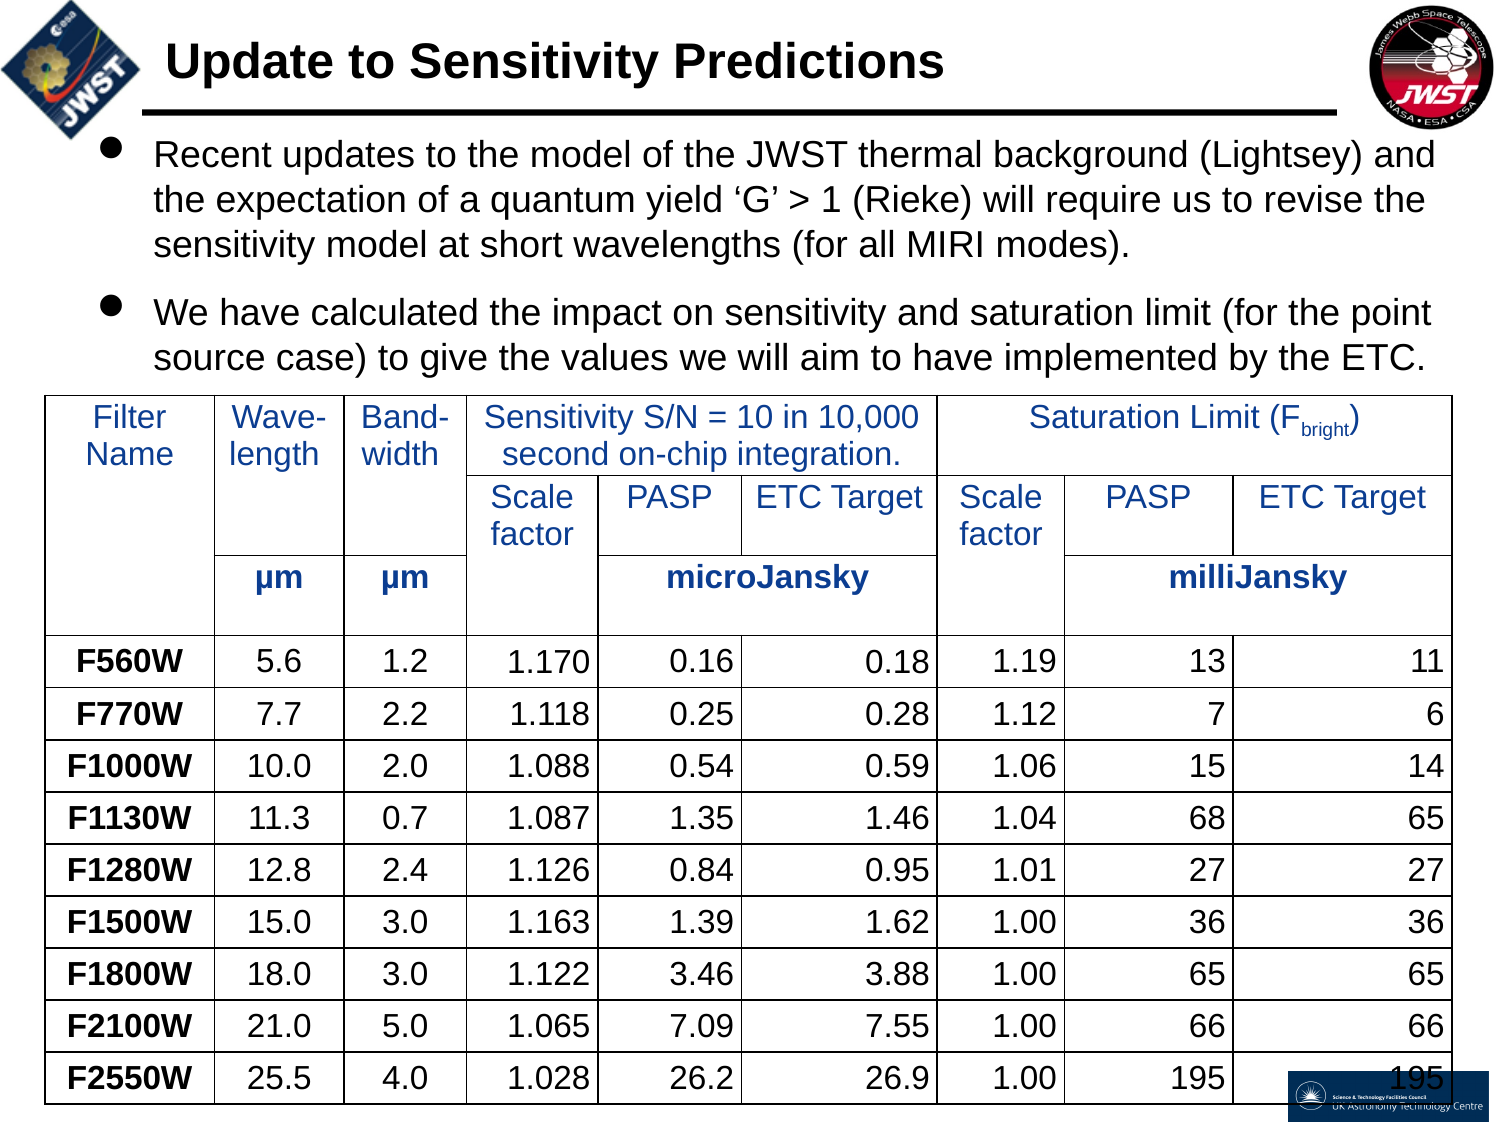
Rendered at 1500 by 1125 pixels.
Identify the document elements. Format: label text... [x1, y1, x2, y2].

table_cell 1.04 [938, 793, 1064, 843]
table_header Sensitivity S/N = 10 in 10,000 second on-chip integration. [467, 396, 936, 475]
table_cell F1130W [46, 793, 214, 843]
table_cell 66 [1234, 1001, 1451, 1051]
table_cell 11.3 [215, 793, 343, 843]
table_cell 1.12 [938, 688, 1064, 739]
table_cell 12.8 [215, 845, 343, 895]
table_cell 1.39 [599, 897, 741, 947]
table_cell 7.09 [599, 1001, 741, 1051]
table_cell PASP [599, 476, 741, 555]
table_cell ETC Target [1234, 476, 1451, 555]
table_header Filter Name [46, 396, 214, 635]
table_cell 0.59 [742, 741, 936, 791]
table_cell 1.163 [467, 897, 597, 947]
table_cell µm [215, 556, 343, 635]
table_cell F1800W [46, 949, 214, 999]
table_cell 1.62 [742, 897, 936, 947]
picture [0, 0, 142, 141]
table_cell F1280W [46, 845, 214, 895]
table_cell 1.028 [467, 1053, 597, 1103]
table_cell 1.01 [938, 845, 1064, 895]
table_cell 0.95 [742, 845, 936, 895]
table_cell 0.16 [599, 636, 741, 687]
picture [1365, 2, 1496, 133]
table_cell 0.25 [599, 688, 741, 739]
table_header Wave-length [215, 396, 343, 555]
table_cell 5.0 [345, 1001, 466, 1051]
table_cell 3.88 [742, 949, 936, 999]
table_cell 15 [1065, 741, 1232, 791]
table_cell 4.0 [345, 1053, 466, 1103]
table_cell F1000W [46, 741, 214, 791]
table_cell 1.2 [345, 636, 466, 687]
table_cell 1.35 [599, 793, 741, 843]
table_cell 18.0 [215, 949, 343, 999]
table_header Band-width [345, 396, 466, 555]
table_cell Scale factor [467, 476, 597, 635]
picture [1288, 1071, 1489, 1122]
table_cell 1.06 [938, 741, 1064, 791]
table_cell 1.126 [467, 845, 597, 895]
table_cell 1.00 [938, 949, 1064, 999]
table_cell 1.087 [467, 793, 597, 843]
table_cell 7.7 [215, 688, 343, 739]
table_cell 1.00 [938, 1053, 1064, 1103]
list Recent updates to the model of the JWST thermal background (Lightsey) and the expectation of a quantum yield ‘G’ > 1 (Rieke) will require us to revise the sensitivity model at short wavelengths (for all MIRI modes). We have calculated the impact on sensitivity and saturation limit (for the point source case) to give the values we will aim to have implemented by the ETC. [81, 122, 1457, 390]
table_cell 36 [1234, 897, 1451, 947]
table_cell Scale factor [938, 476, 1064, 635]
table_cell 14 [1234, 741, 1451, 791]
table_cell 2.0 [345, 741, 466, 791]
table_cell ETC Target [742, 476, 936, 555]
table_cell 65 [1234, 793, 1451, 843]
table_cell 0.18 [742, 636, 936, 687]
table_cell 21.0 [215, 1001, 343, 1051]
title Update to Sensitivity Predictions [149, 24, 1169, 92]
table_cell 0.54 [599, 741, 741, 791]
table_cell 1.00 [938, 897, 1064, 947]
table_cell 36 [1065, 897, 1232, 947]
table_cell PASP [1065, 476, 1232, 555]
table_cell 1.00 [938, 1001, 1064, 1051]
table_cell 1.065 [467, 1001, 597, 1051]
table_cell 11 [1234, 636, 1451, 687]
table_cell 0.84 [599, 845, 741, 895]
table_cell 0.28 [742, 688, 936, 739]
table_cell F2550W [46, 1053, 214, 1103]
table_cell 5.6 [215, 636, 343, 687]
table_cell 66 [1065, 1001, 1232, 1051]
table_cell F560W [46, 636, 214, 687]
table_cell F1500W [46, 897, 214, 947]
table_cell 10.0 [215, 741, 343, 791]
table_cell F770W [46, 688, 214, 739]
table_cell 1.46 [742, 793, 936, 843]
table_cell 65 [1065, 949, 1232, 999]
table_cell 26.2 [599, 1053, 741, 1103]
table_cell 27 [1065, 845, 1232, 895]
table_cell 26.9 [742, 1053, 936, 1103]
table_cell 1.122 [467, 949, 597, 999]
table_cell 15.0 [215, 897, 343, 947]
table_cell 1.19 [938, 636, 1064, 687]
table_cell 3.46 [599, 949, 741, 999]
table_cell 2.4 [345, 845, 466, 895]
table_cell 65 [1234, 949, 1451, 999]
table_cell 1.170 [467, 636, 597, 687]
table_cell µm [345, 556, 466, 635]
table_cell milliJansky [1065, 556, 1451, 635]
table_cell 7.55 [742, 1001, 936, 1051]
table_cell 13 [1065, 636, 1232, 687]
table_cell 7 [1065, 688, 1232, 739]
table_cell 1.118 [467, 688, 597, 739]
table_cell 68 [1065, 793, 1232, 843]
table_cell 3.0 [345, 897, 466, 947]
table_header Saturation Limit (Fbright) [938, 396, 1451, 475]
table_cell 2.2 [345, 688, 466, 739]
table_cell 195 [1234, 1053, 1451, 1103]
table_cell 27 [1234, 845, 1451, 895]
table_cell 3.0 [345, 949, 466, 999]
table_cell 25.5 [215, 1053, 343, 1103]
table_cell 1.088 [467, 741, 597, 791]
table_cell microJansky [599, 556, 936, 635]
table_cell F2100W [46, 1001, 214, 1051]
table_cell 6 [1234, 688, 1451, 739]
table_cell 0.7 [345, 793, 466, 843]
table_cell 195 [1065, 1053, 1232, 1103]
